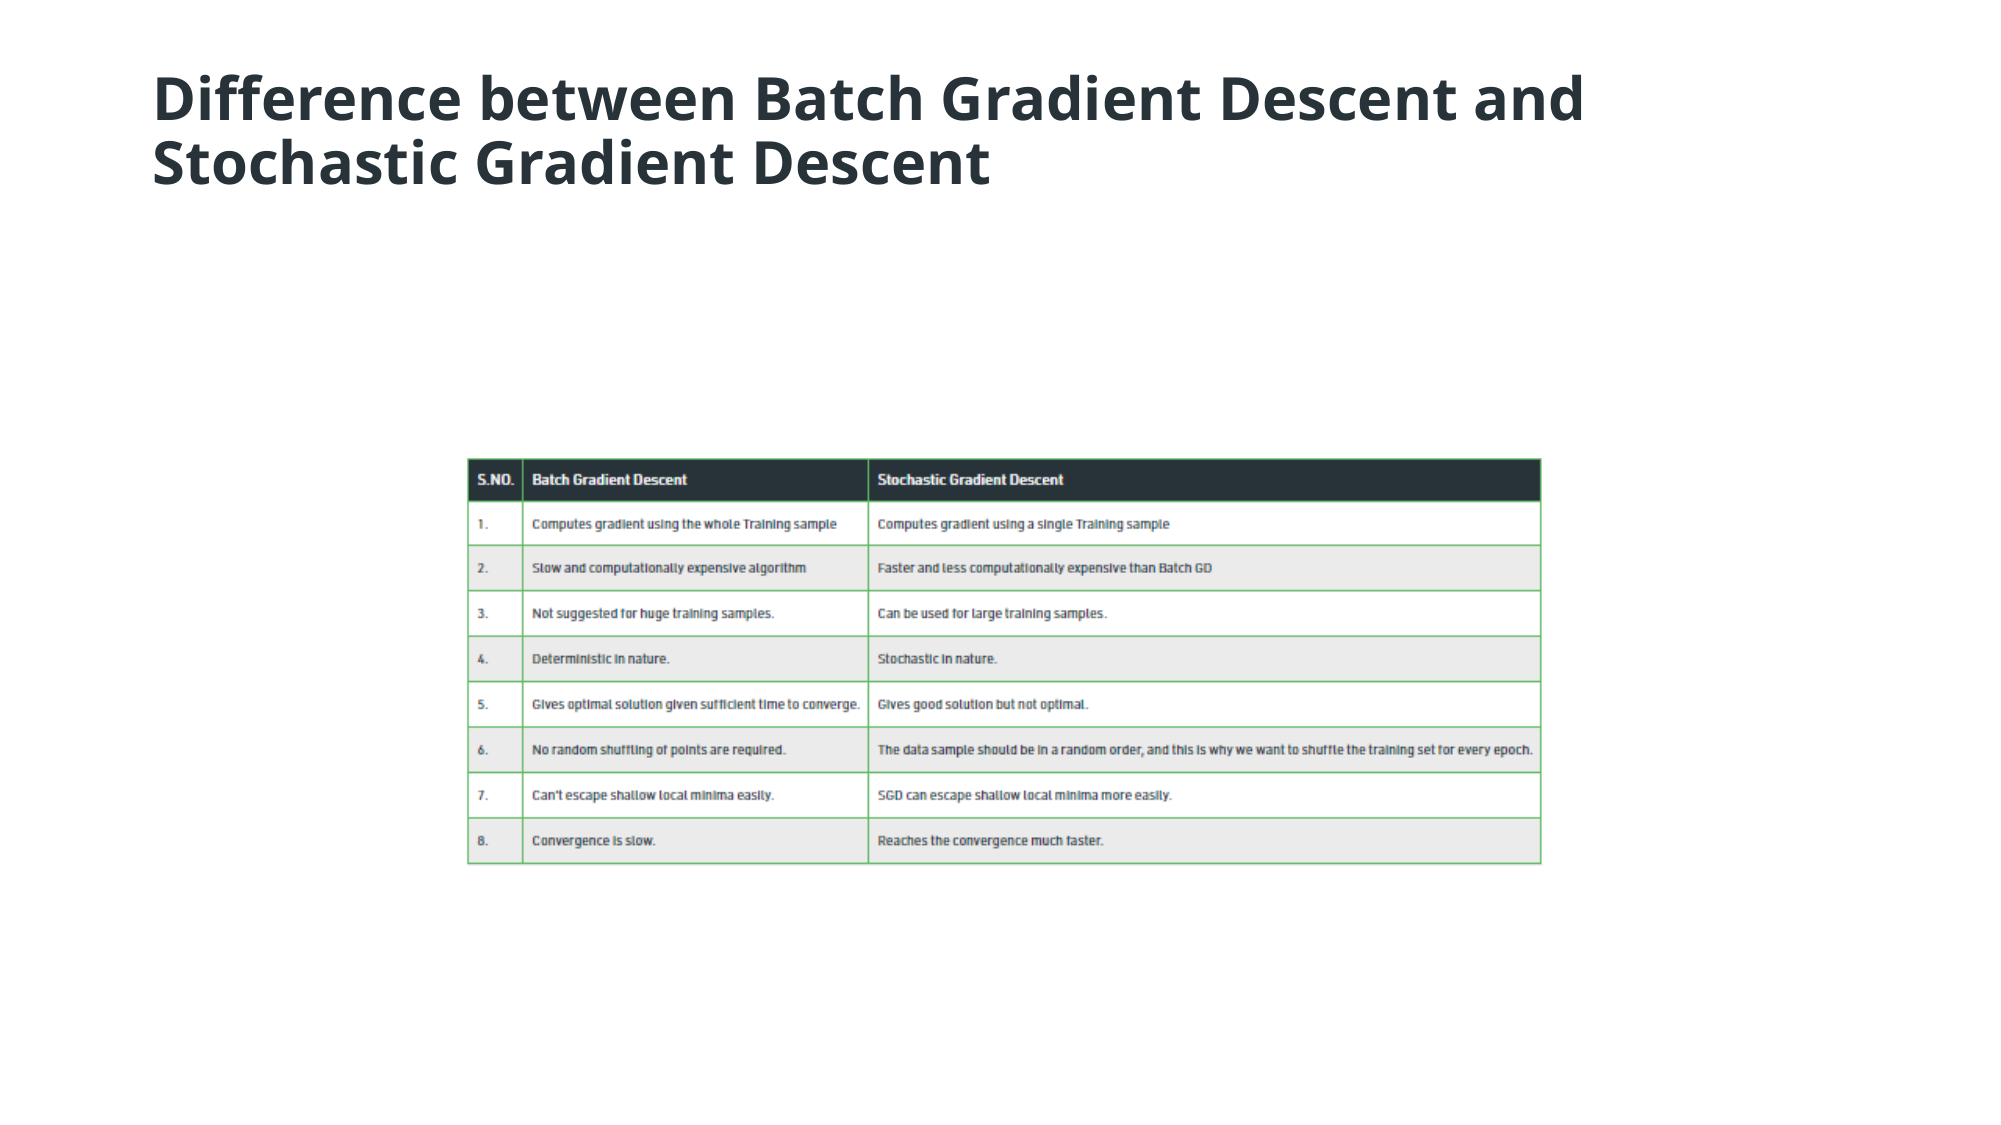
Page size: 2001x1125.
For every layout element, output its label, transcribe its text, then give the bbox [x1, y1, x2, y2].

title Difference between Batch Gradient Descent and Stochastic Gradient Descent [137, 59, 1863, 278]
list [455, 446, 1545, 866]
